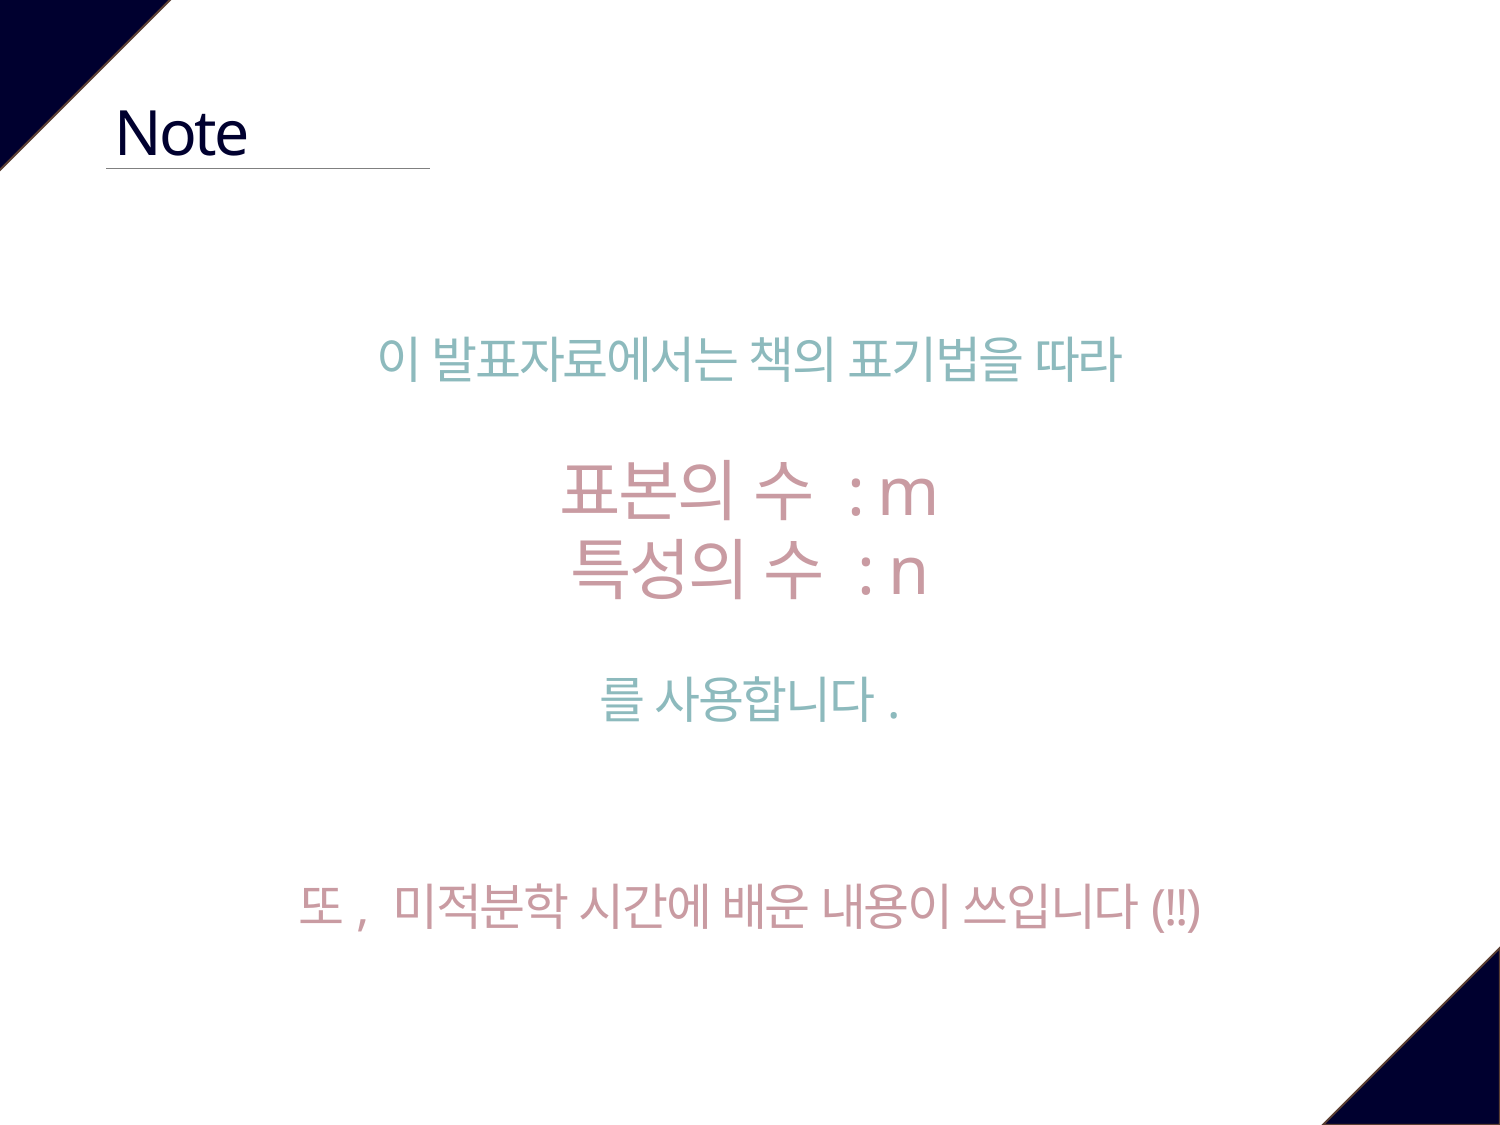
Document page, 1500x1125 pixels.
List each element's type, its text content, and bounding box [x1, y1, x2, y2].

text_box 이 발표자료에서는 책의 표기법을 따라 표본의 수 : m 특성의 수 : n 를 사용합니다. [180, 320, 1320, 736]
text_box Note [99, 85, 812, 175]
text_box 또, 미적분학 시간에 배운 내용이 쓰입니다(!!) [180, 868, 1320, 943]
